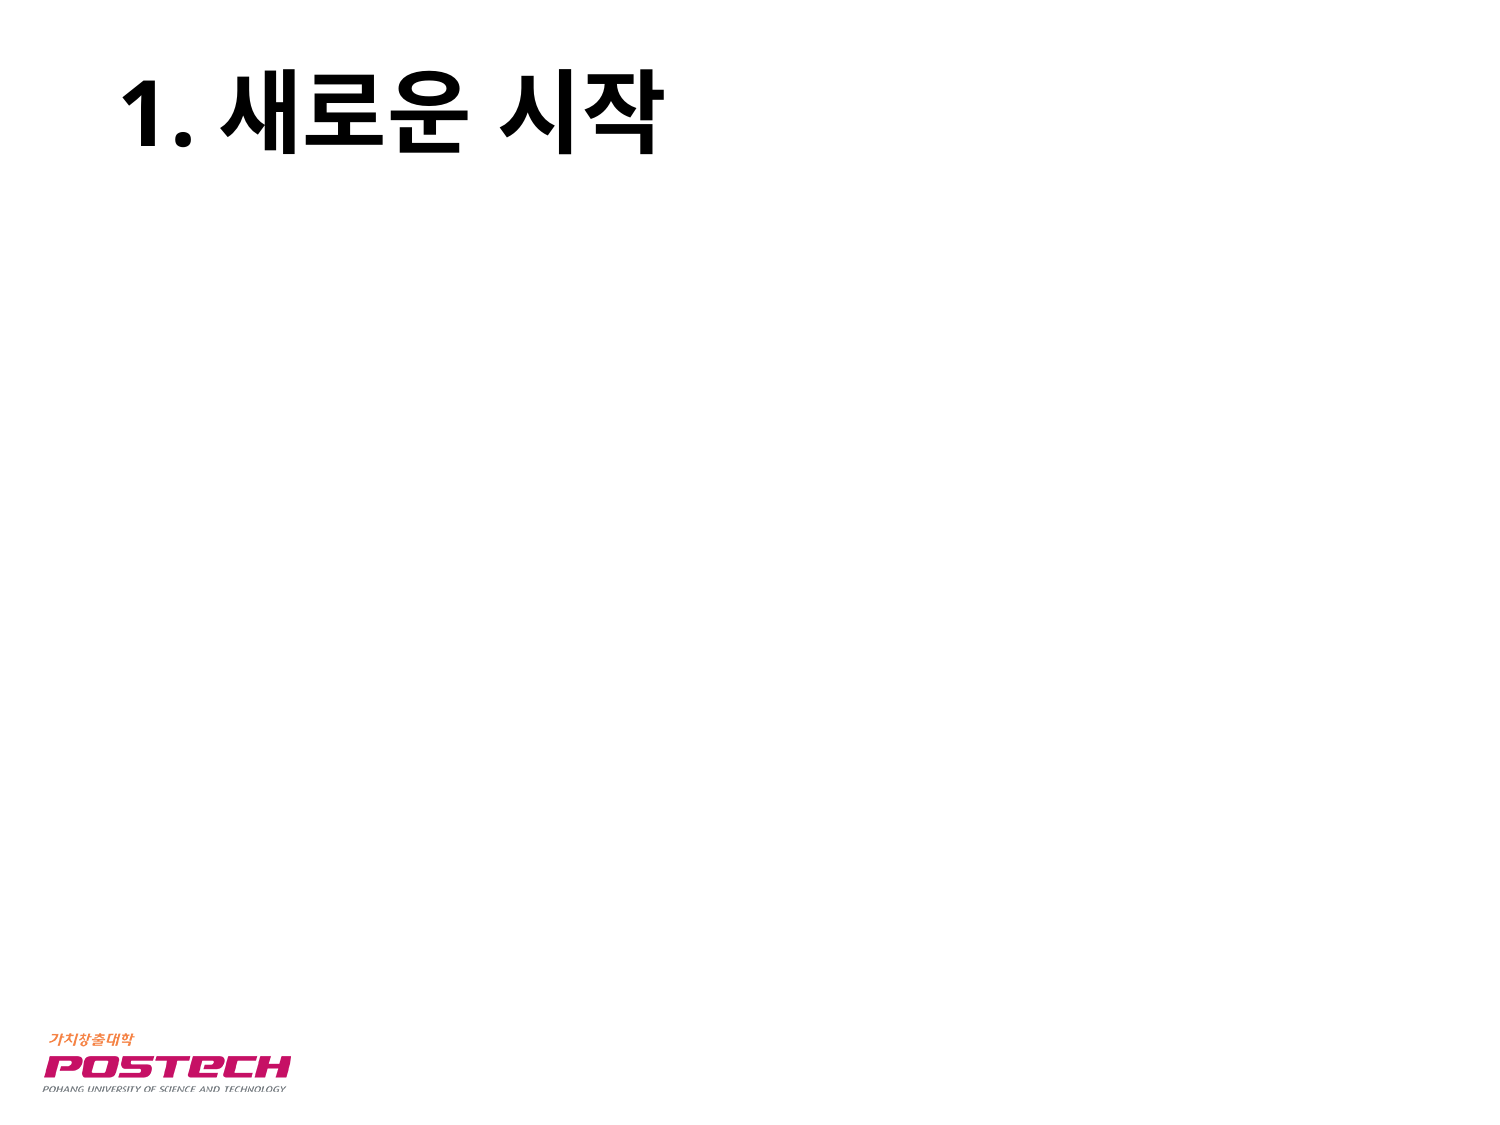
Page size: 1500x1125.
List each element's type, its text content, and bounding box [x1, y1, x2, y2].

title 1.새로운 시작 [103, 59, 1397, 278]
picture [42, 1033, 291, 1092]
